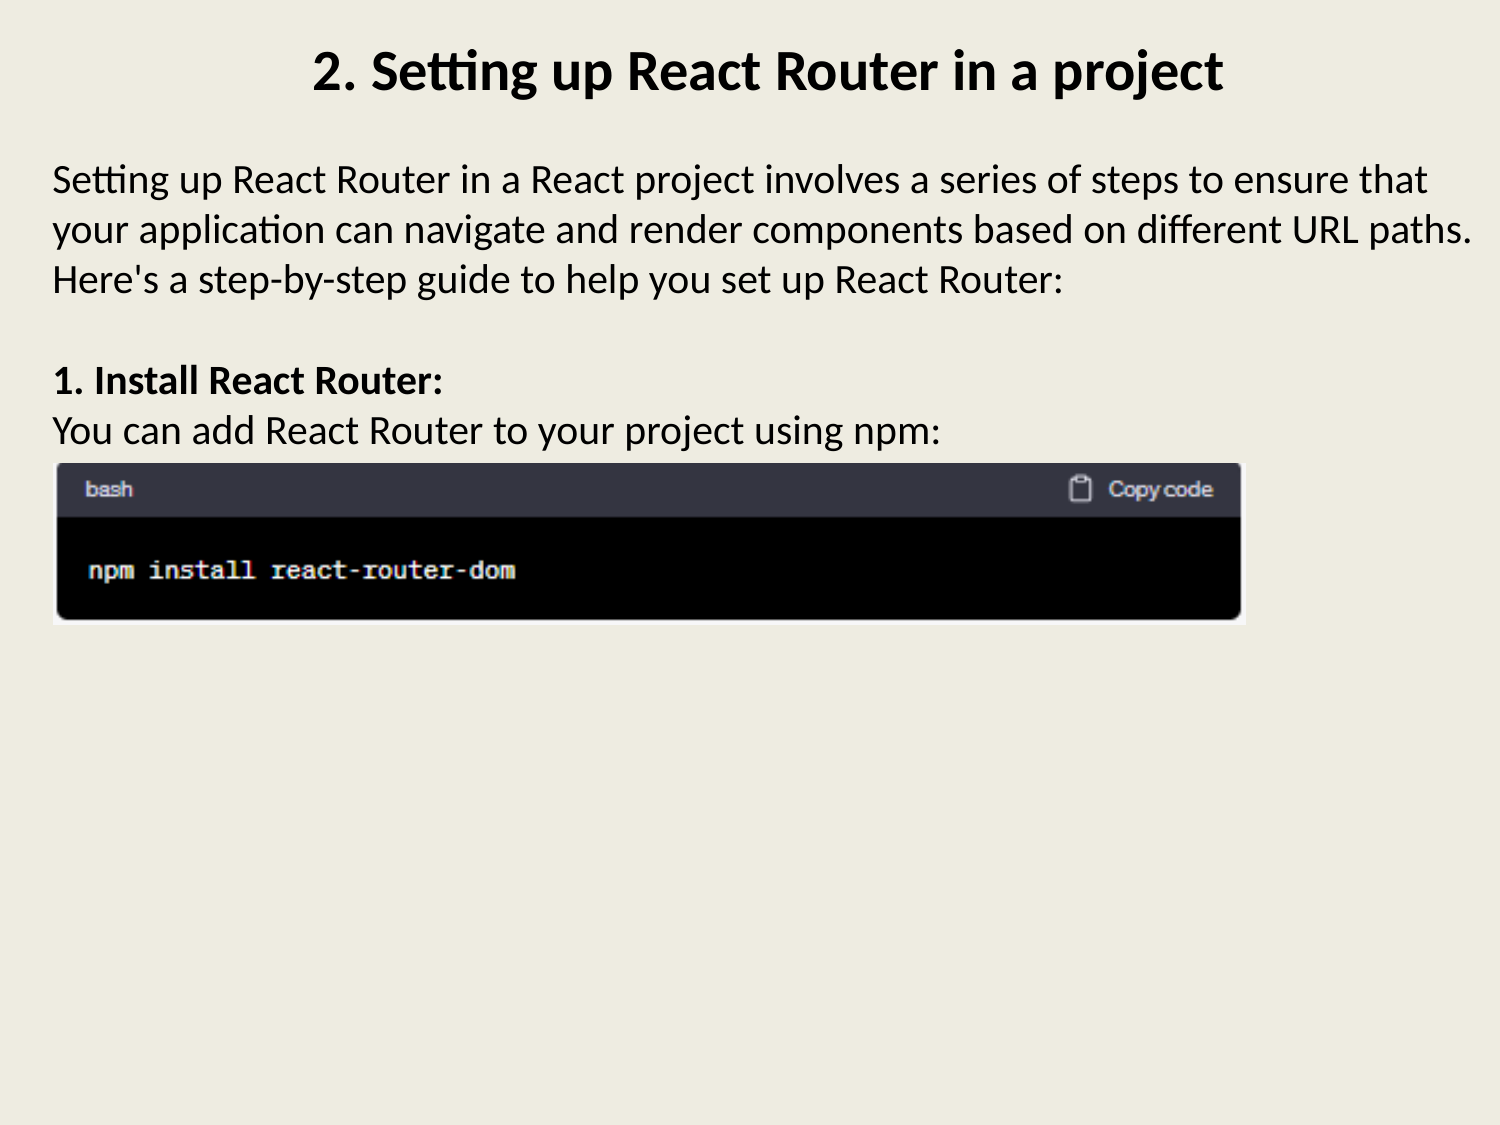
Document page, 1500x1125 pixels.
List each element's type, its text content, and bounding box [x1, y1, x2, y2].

text_box 2. Setting up React Router in a project Setting up React Router in a React project involves a series of steps to ensure that your application can navigate and render components based on different URL paths. Here's a step-by-step guide to help you set up React Router: 1. Install React Router: You can add React Router to your project using npm: [37, 24, 1500, 1060]
picture [52, 463, 1246, 626]
